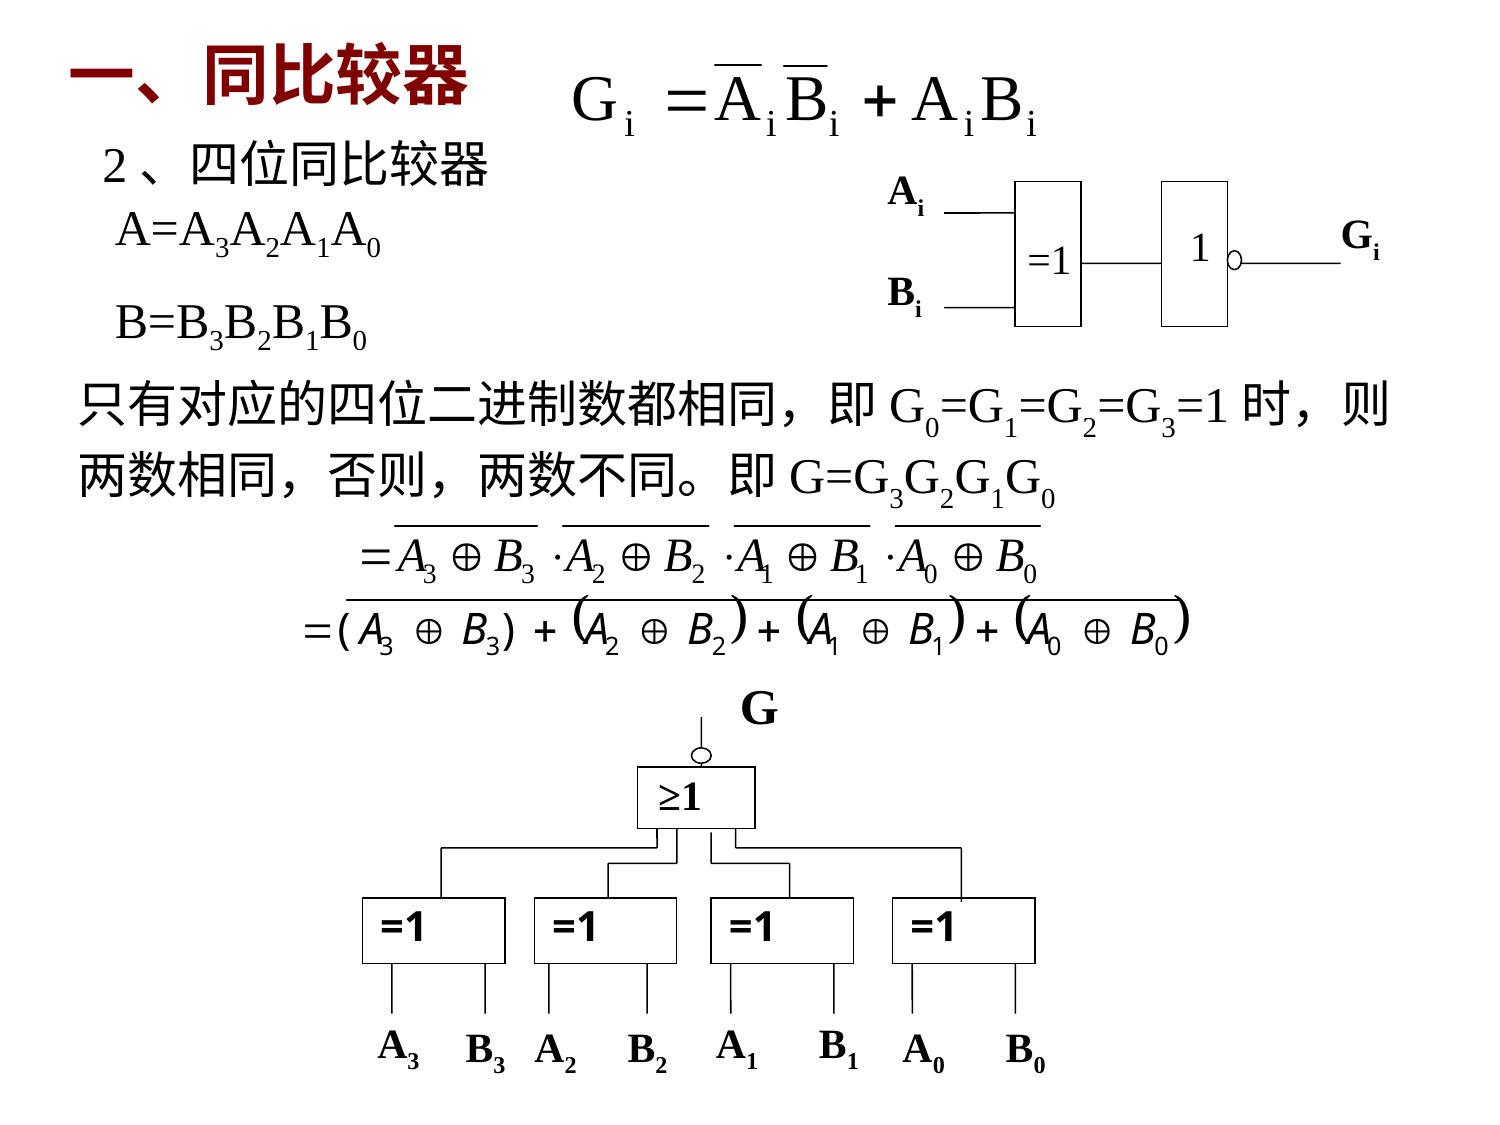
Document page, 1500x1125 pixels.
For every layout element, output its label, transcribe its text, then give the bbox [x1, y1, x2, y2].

text_box 一、同比较器 [54, 24, 947, 121]
text_box 只有对应的四位二进制数都相同，即G0=G1=G2=G3=1时，则两数相同，否则，两数不同。即G=G3G2G1G0 [62, 365, 1425, 522]
text_box A=A3A2A1A0 B=B3B2B1B0 [99, 187, 800, 364]
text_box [562, 49, 1050, 148]
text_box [293, 589, 1191, 663]
text_box 2、四位同比较器 [87, 124, 650, 200]
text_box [362, 667, 1060, 1075]
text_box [349, 514, 1049, 589]
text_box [887, 162, 1398, 365]
